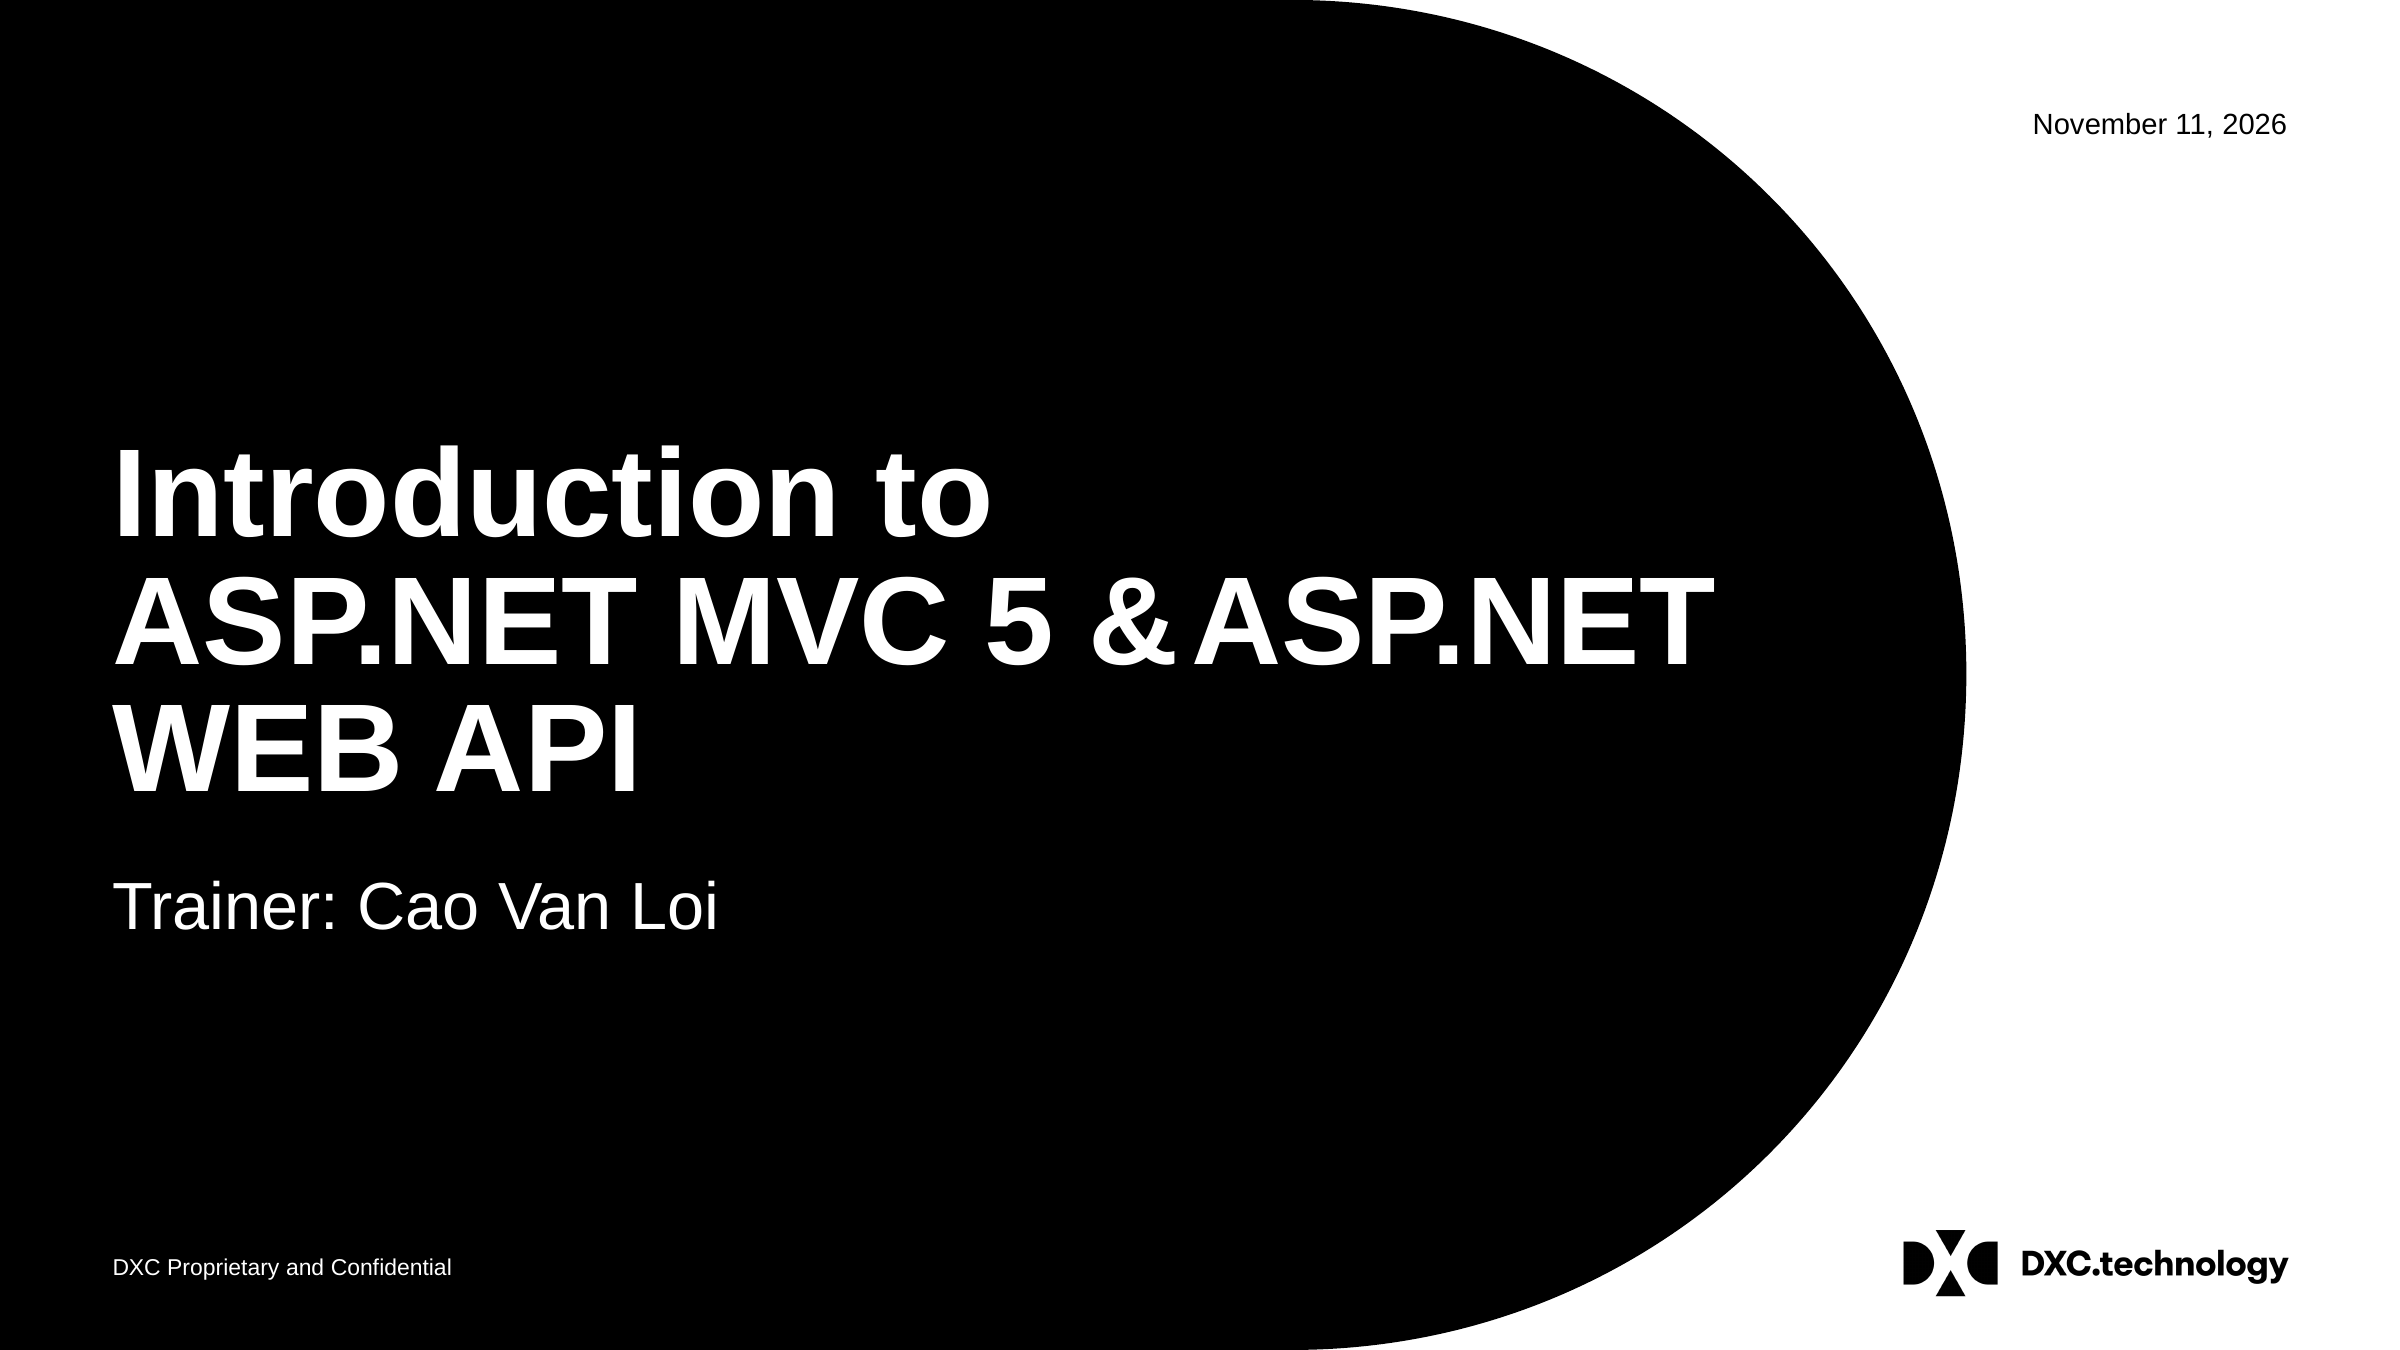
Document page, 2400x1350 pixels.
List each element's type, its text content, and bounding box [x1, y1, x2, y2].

title Introduction to ASP.NET MVC 5 & ASP.NET WEB API [112, 337, 1763, 818]
subtitle Trainer: Cao Van Loi [112, 862, 1763, 950]
